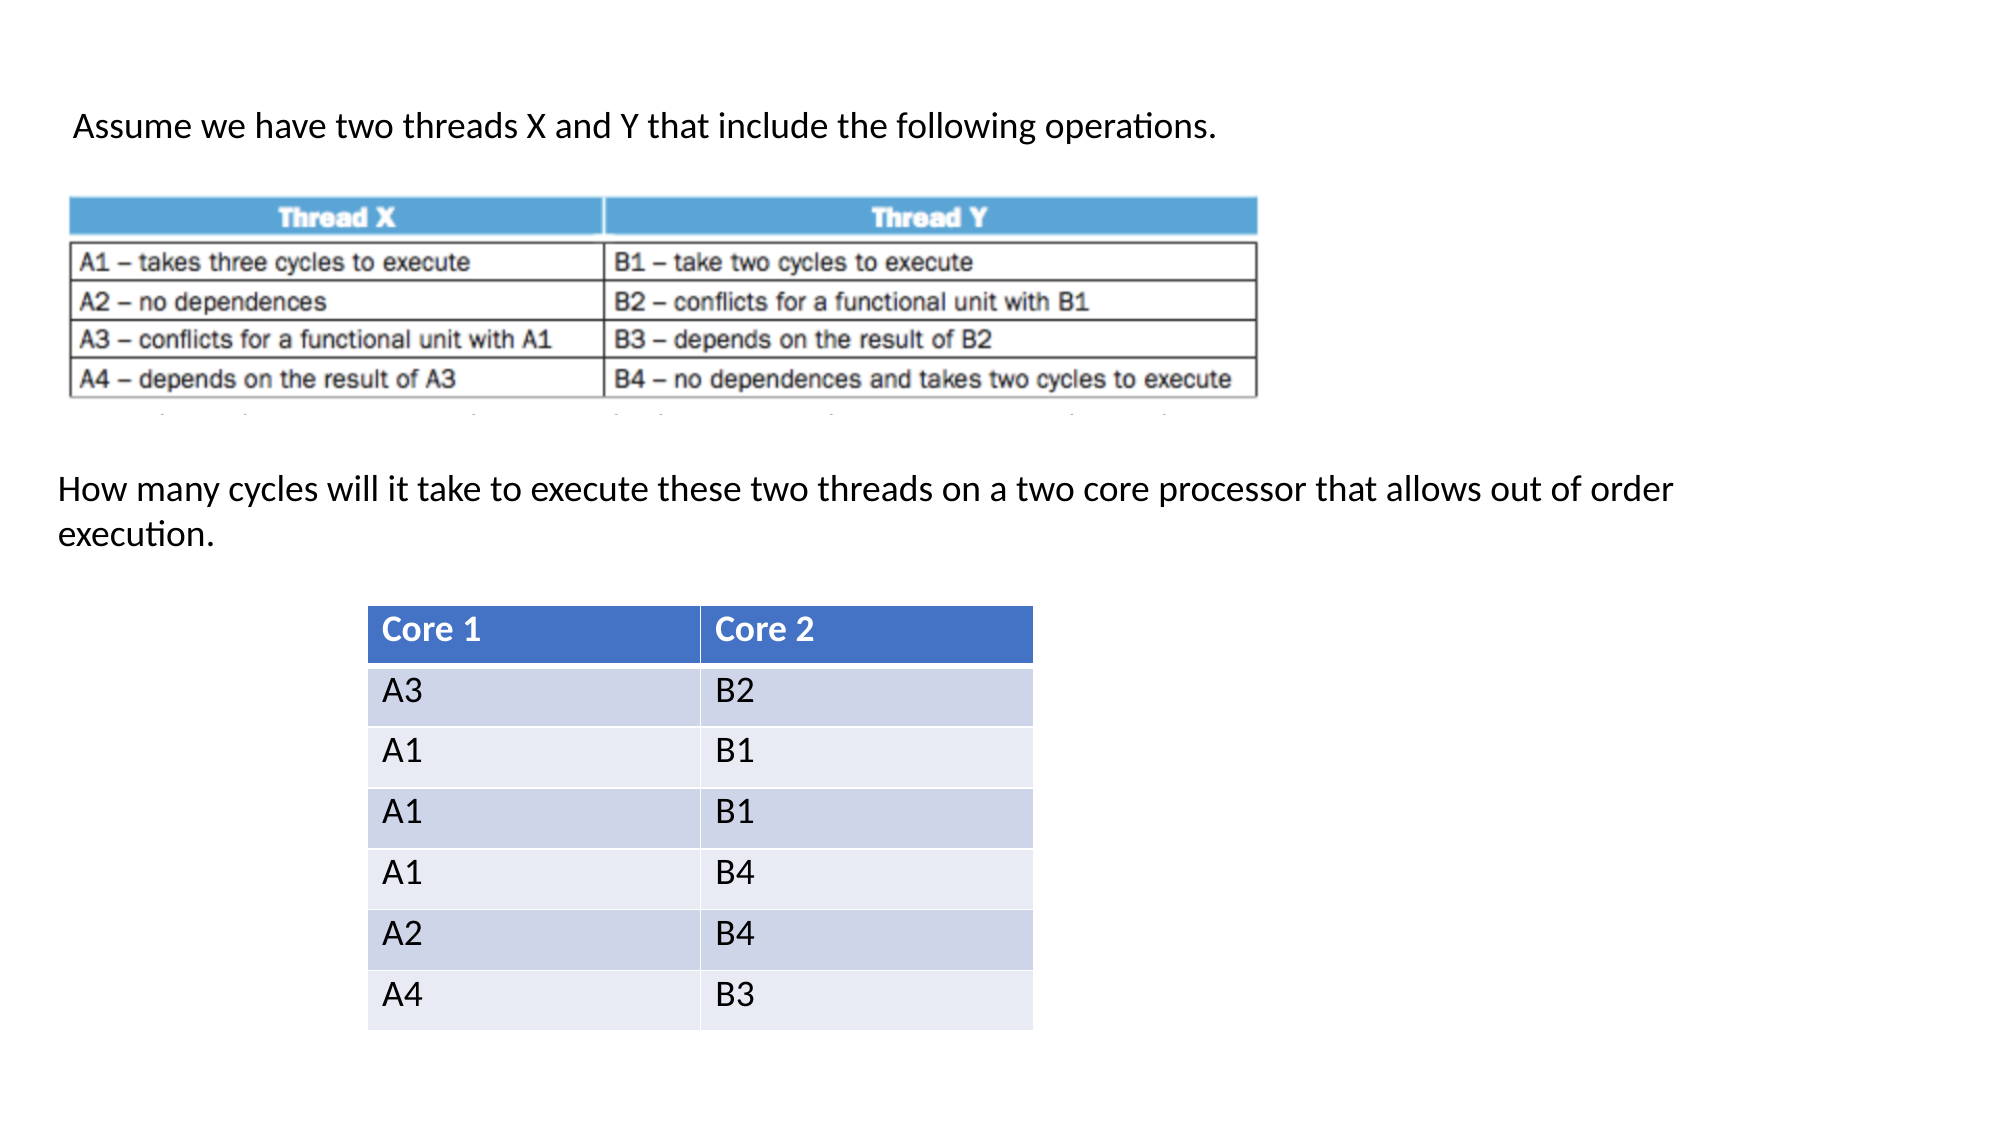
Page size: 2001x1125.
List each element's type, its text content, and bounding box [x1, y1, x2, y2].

table_cell A4 [368, 971, 700, 1030]
text_box How many cycles will it take to execute these two threads on a two core processor that allows out of order execution. [43, 456, 1772, 562]
table_cell A1 [368, 850, 700, 909]
table_cell B1 [701, 728, 1033, 787]
table_cell A2 [368, 910, 700, 970]
table_header Core 2 [701, 606, 1033, 663]
table_cell A3 [368, 669, 700, 726]
table_cell B3 [701, 971, 1033, 1030]
table_cell B2 [701, 669, 1033, 726]
table_cell A1 [368, 728, 700, 787]
table_cell B1 [701, 789, 1033, 848]
table_cell A1 [368, 789, 700, 848]
table_cell B4 [701, 850, 1033, 909]
text_box Assume we have two threads X and Y that include the following operations. [58, 93, 1234, 154]
table_header Core 1 [368, 606, 700, 663]
table_cell B4 [701, 910, 1033, 970]
picture [56, 177, 1294, 415]
